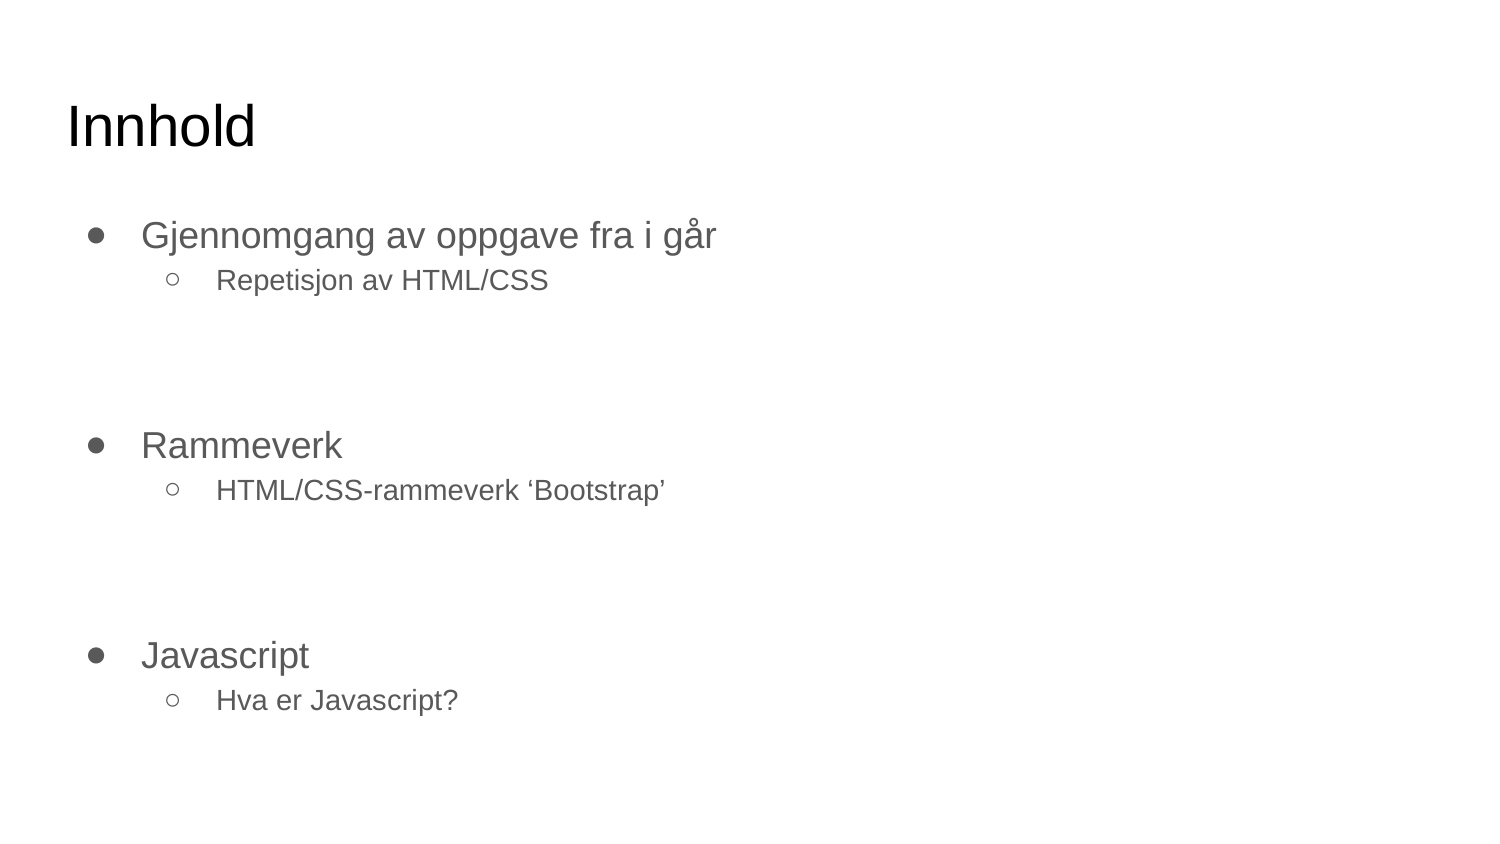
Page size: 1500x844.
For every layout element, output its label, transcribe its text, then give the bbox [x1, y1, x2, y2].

list Gjennomgang av oppgave fra i går Repetisjon av HTML/CSS Rammeverk HTML/CSS-rammeverk ‘Bootstrap’ Javascript Hva er Javascript? [51, 189, 1449, 750]
title Innhold [51, 72, 1449, 167]
